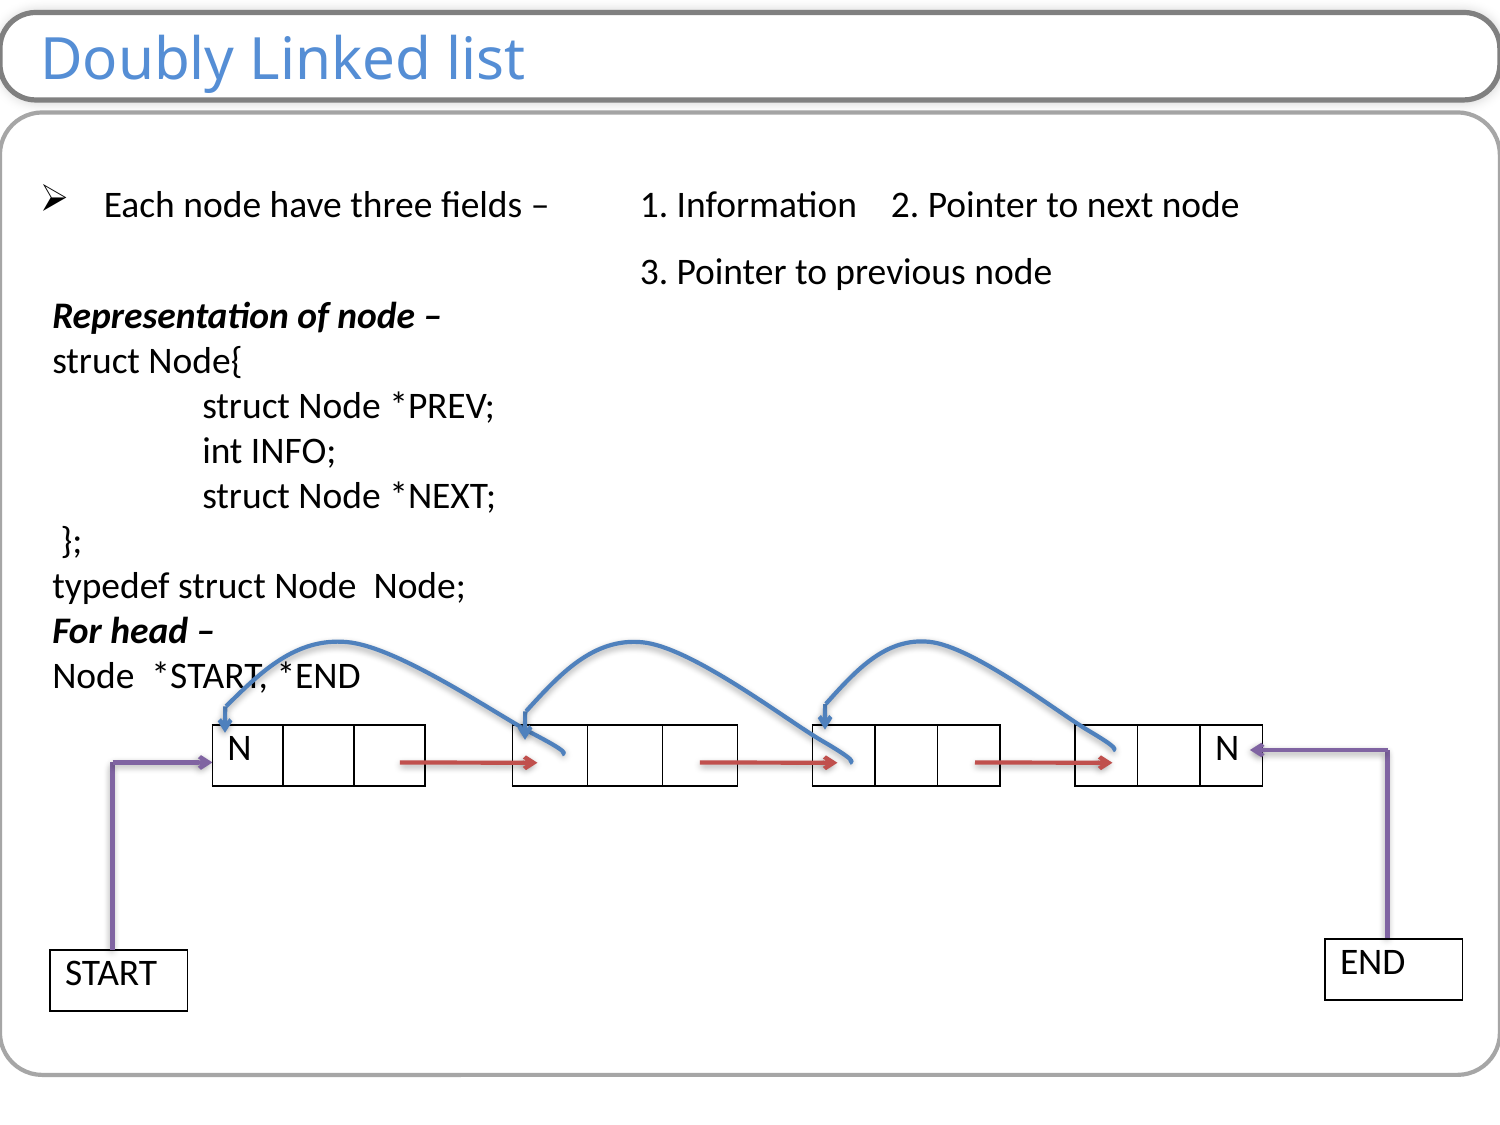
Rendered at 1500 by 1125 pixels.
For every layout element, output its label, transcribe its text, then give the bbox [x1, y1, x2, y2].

table_header N [1201, 726, 1262, 785]
table_header [813, 760, 874, 785]
table_header [1076, 726, 1137, 785]
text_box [524, 637, 857, 764]
table_header [663, 773, 737, 785]
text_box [112, 762, 213, 951]
table_header [284, 763, 353, 785]
table_header [355, 763, 424, 785]
table_header START [51, 951, 187, 1010]
table_header N [213, 726, 282, 785]
text_box Doubly Linked list [0, 10, 1500, 103]
table_header [588, 773, 662, 785]
table_header [513, 773, 587, 785]
table_header [876, 760, 937, 785]
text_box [824, 637, 1119, 751]
text_box [0, 111, 1500, 1078]
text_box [224, 637, 522, 755]
table_header [1138, 726, 1199, 785]
table_header END [1326, 940, 1462, 999]
text_box Representation of node – struct Node{ struct Node *PREV; int INFO; struct Node *NEXT; }; typedef struct Node Node; For head – Node *START, *END [37, 283, 1388, 704]
text_box Each node have three fields – 1. Information 2. Pointer to next node 3. Pointer to previous node [24, 149, 1475, 345]
table_header [938, 760, 999, 785]
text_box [1249, 749, 1388, 938]
